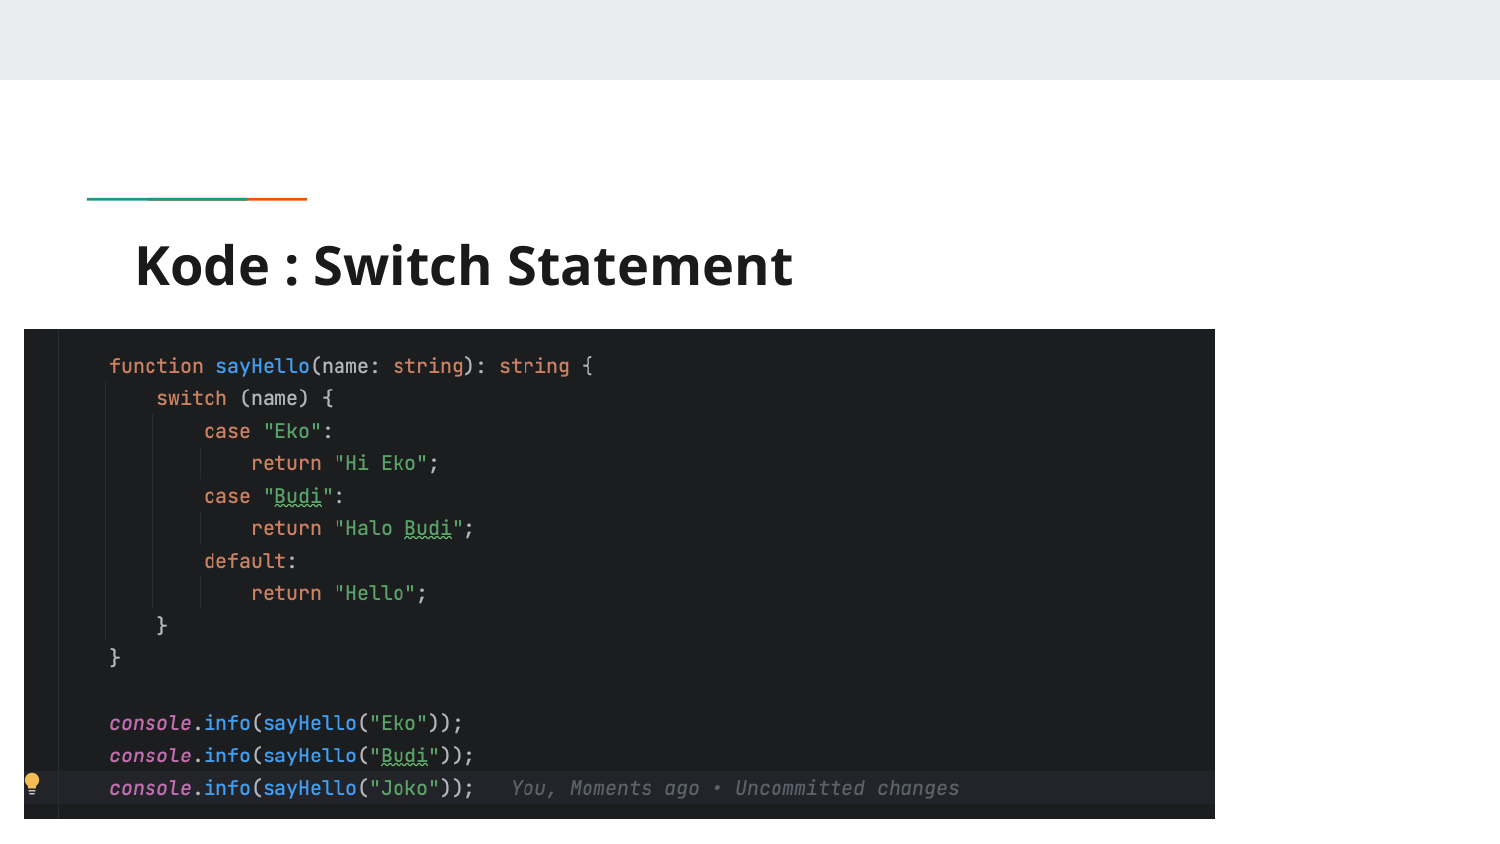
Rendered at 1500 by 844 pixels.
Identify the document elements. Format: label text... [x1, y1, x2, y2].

title Kode : Switch Statement [119, 216, 1381, 305]
picture [24, 328, 1215, 819]
